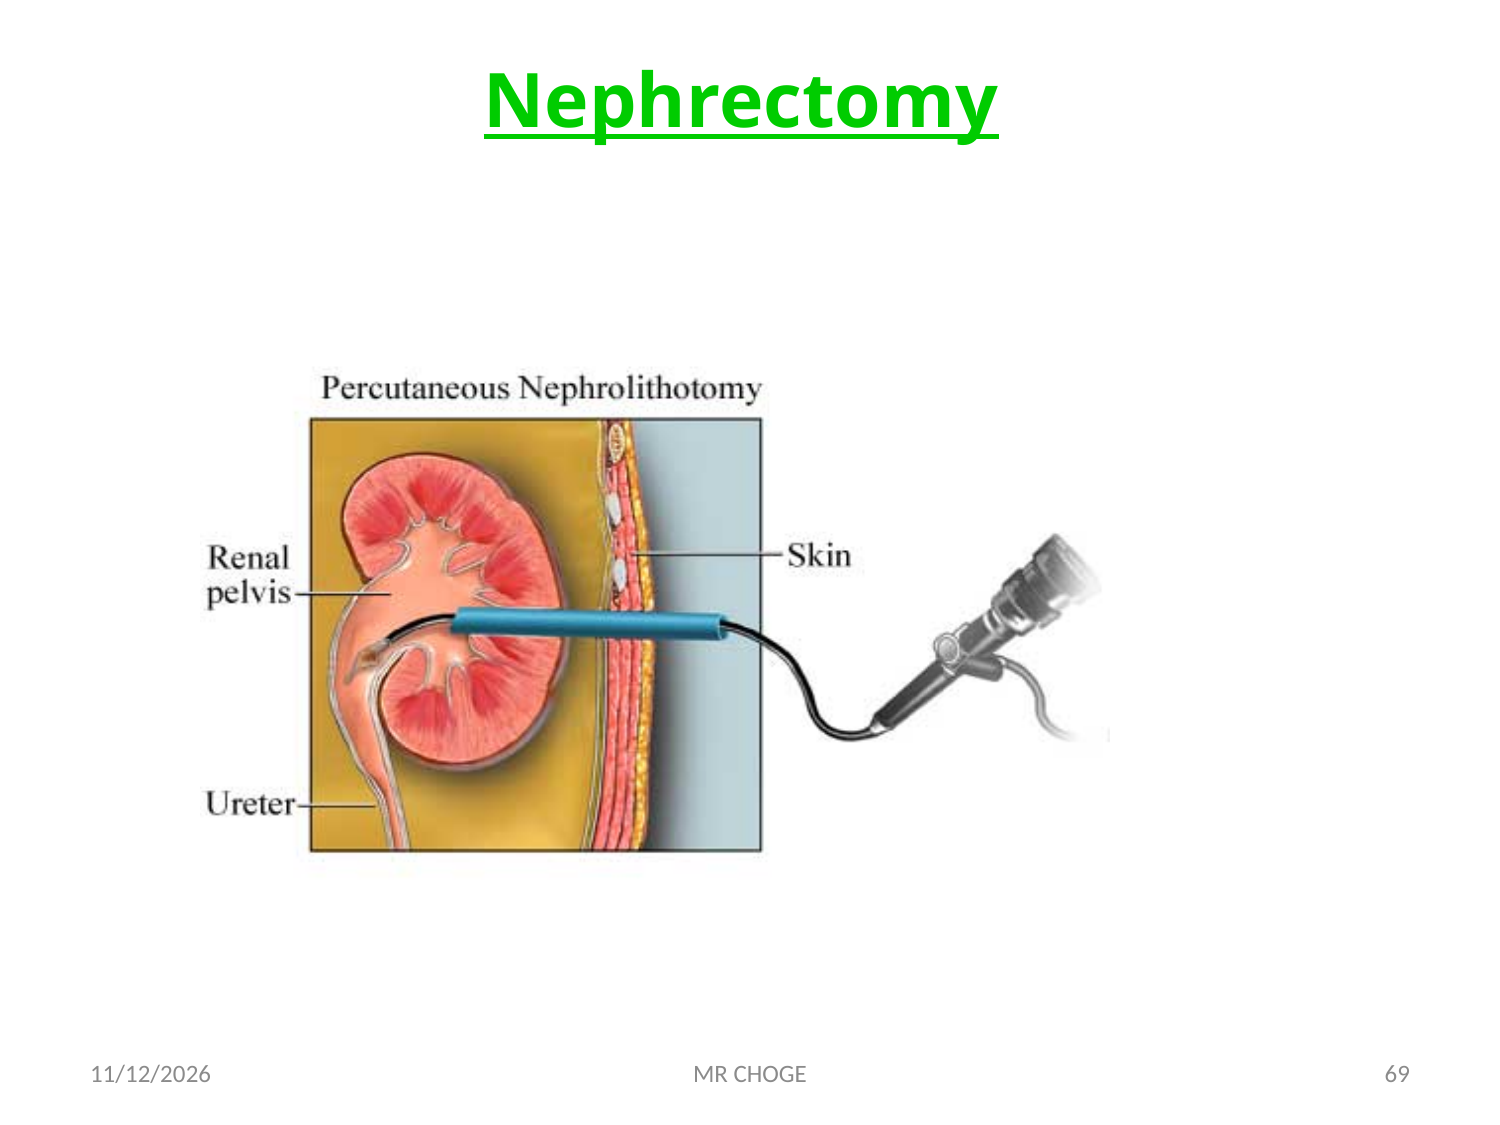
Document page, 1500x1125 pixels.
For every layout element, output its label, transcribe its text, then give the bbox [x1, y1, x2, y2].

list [199, 337, 1110, 901]
title Nephrectomy [75, 45, 1425, 233]
footer MR CHOGE [512, 1042, 988, 1103]
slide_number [75, 1042, 425, 1103]
slide_number 69 [1074, 1042, 1425, 1103]
